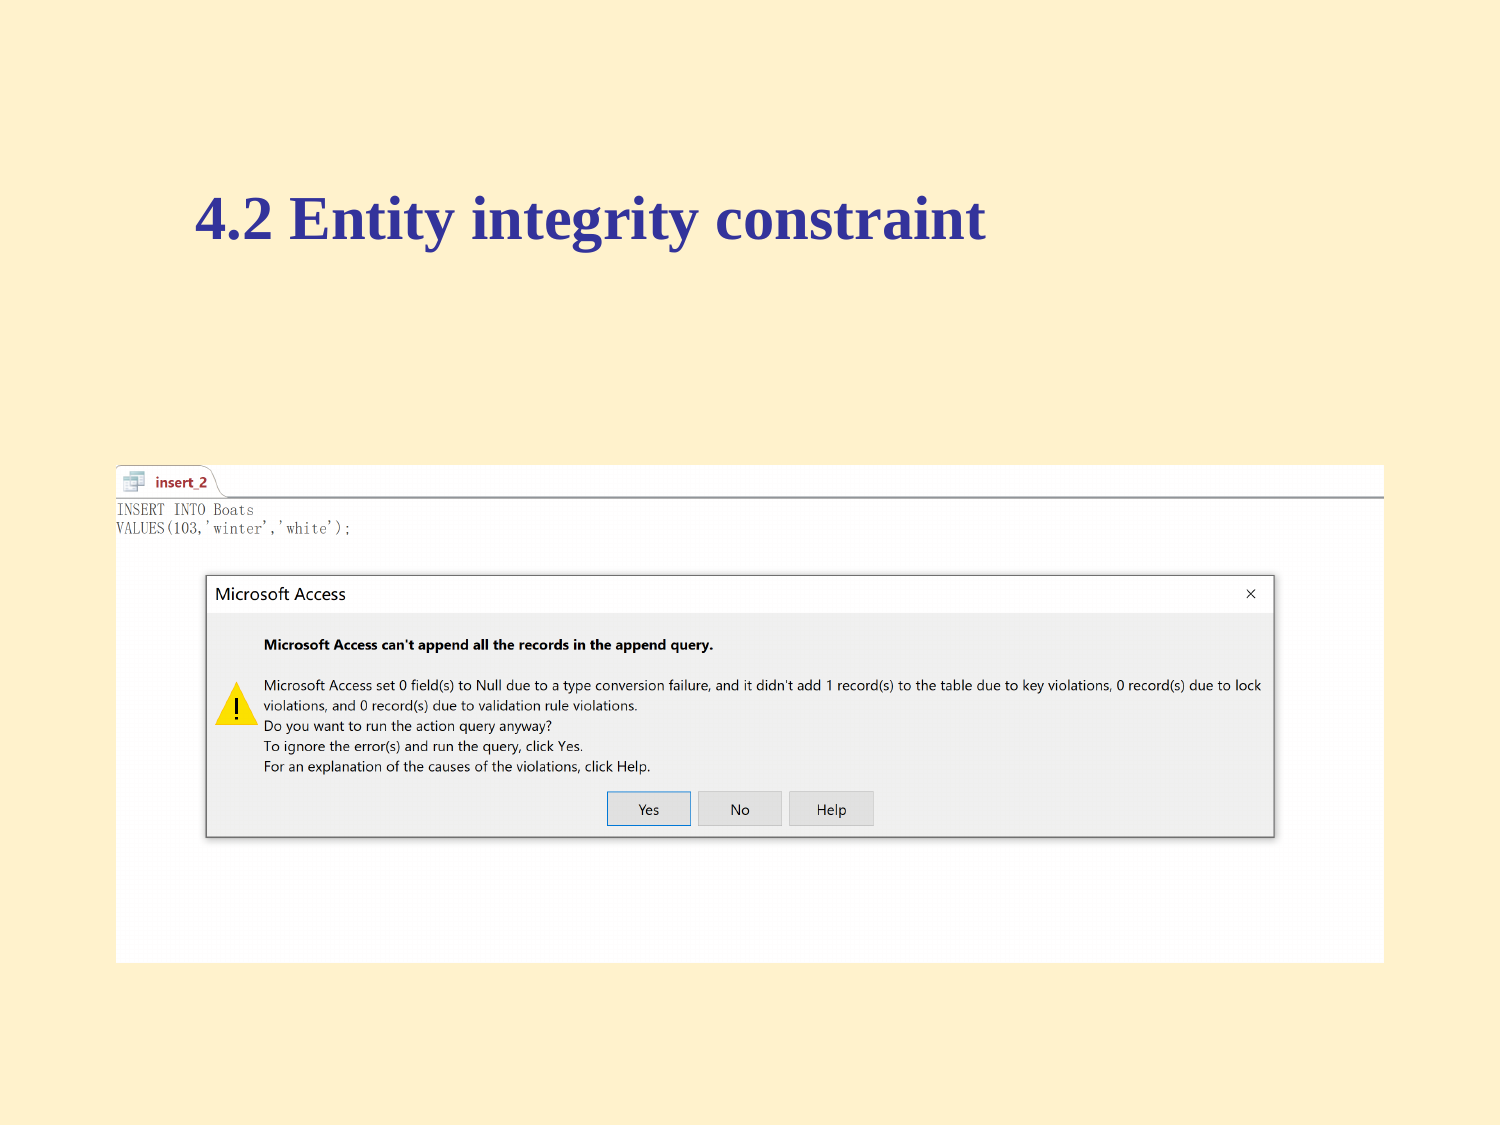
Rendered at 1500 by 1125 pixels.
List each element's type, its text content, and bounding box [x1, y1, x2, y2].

picture [116, 465, 1384, 963]
text_box 4.2 Entity integrity constraint [180, 169, 1308, 260]
